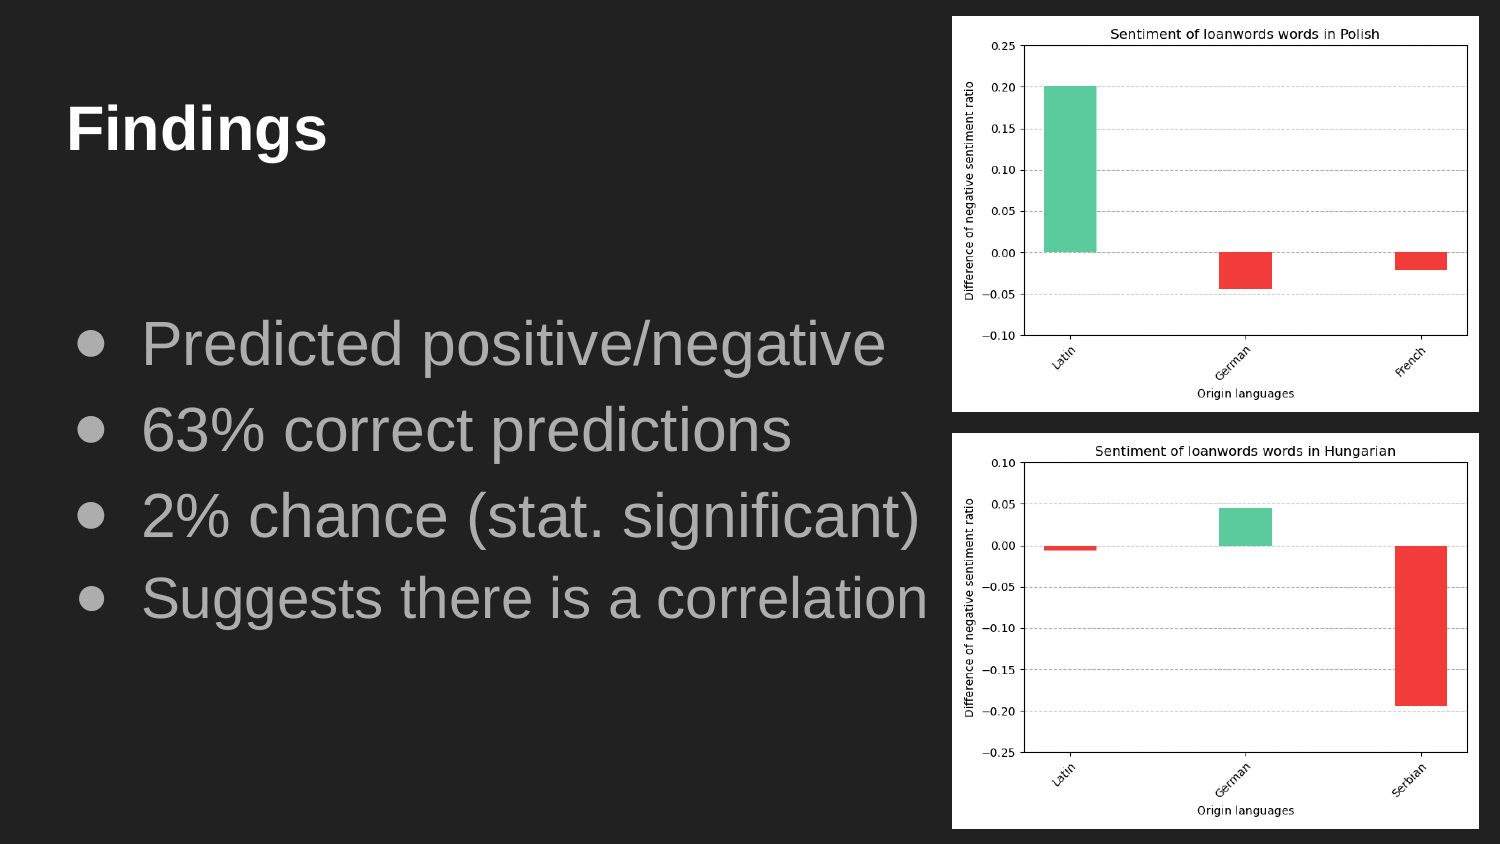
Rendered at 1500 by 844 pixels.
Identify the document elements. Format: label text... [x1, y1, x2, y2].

picture [952, 16, 1480, 412]
picture [952, 433, 1480, 829]
title Findings [51, 72, 947, 167]
list Predicted positive/negative 63% correct predictions 2% chance (stat. significant) Suggests there is a correlation [51, 189, 1449, 750]
